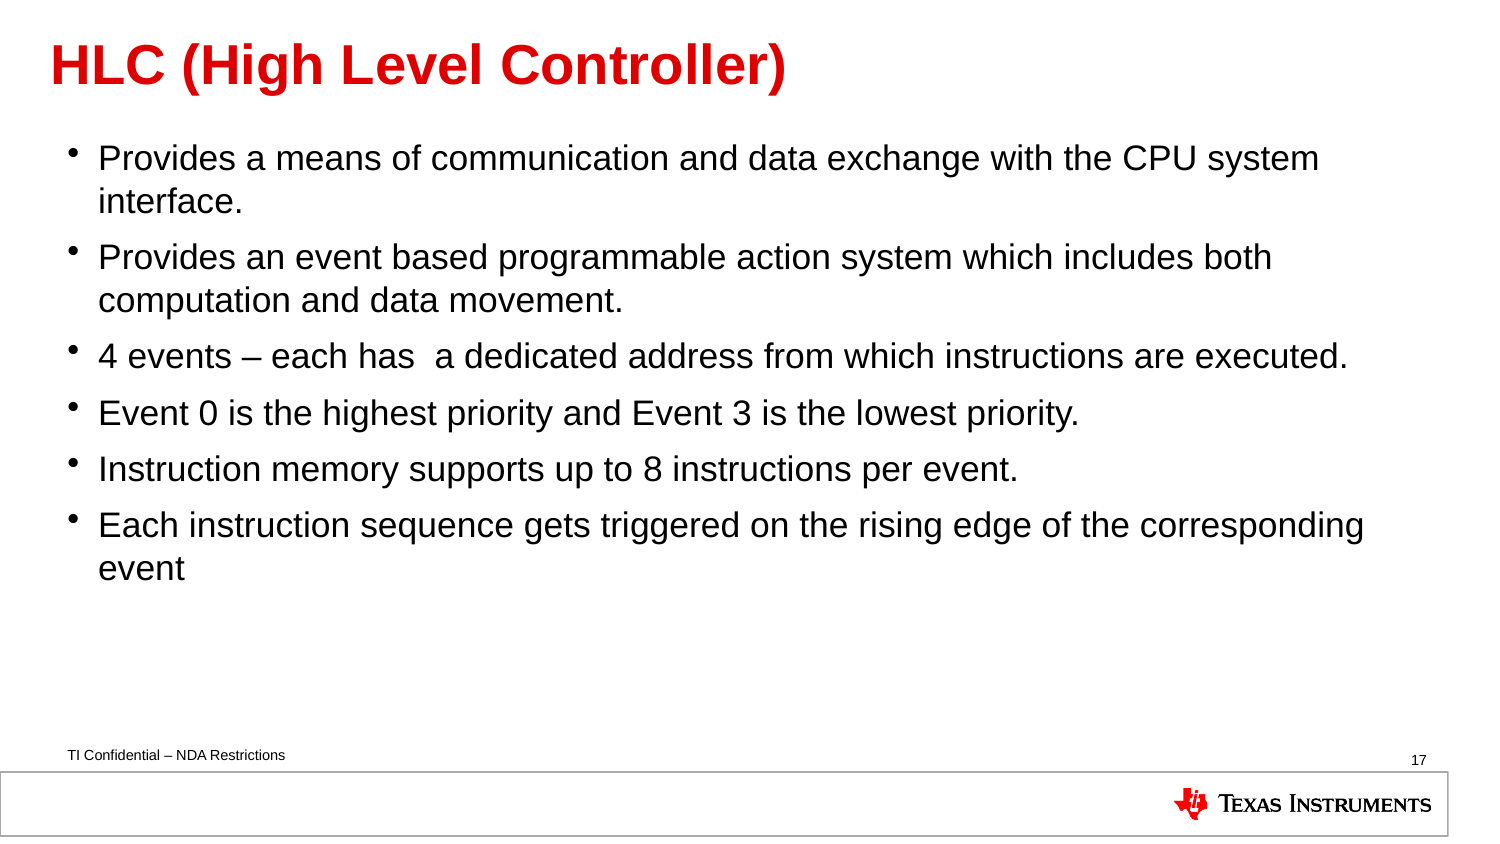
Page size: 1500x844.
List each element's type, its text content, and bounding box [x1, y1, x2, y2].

title HLC (High Level Controller) [37, 17, 1426, 119]
picture [1174, 788, 1431, 820]
list Provides a means of communication and data exchange with the CPU system interface. Provides an event based programmable action system which includes both computation and data movement. 4 events – each has a dedicated address from which instructions are executed. Event 0 is the highest priority and Event 3 is the lowest priority. Instruction memory supports up to 8 instructions per event. Each instruction sequence gets triggered on the rising edge of the corresponding event [54, 128, 1444, 738]
slide_number 17 [1089, 744, 1440, 770]
